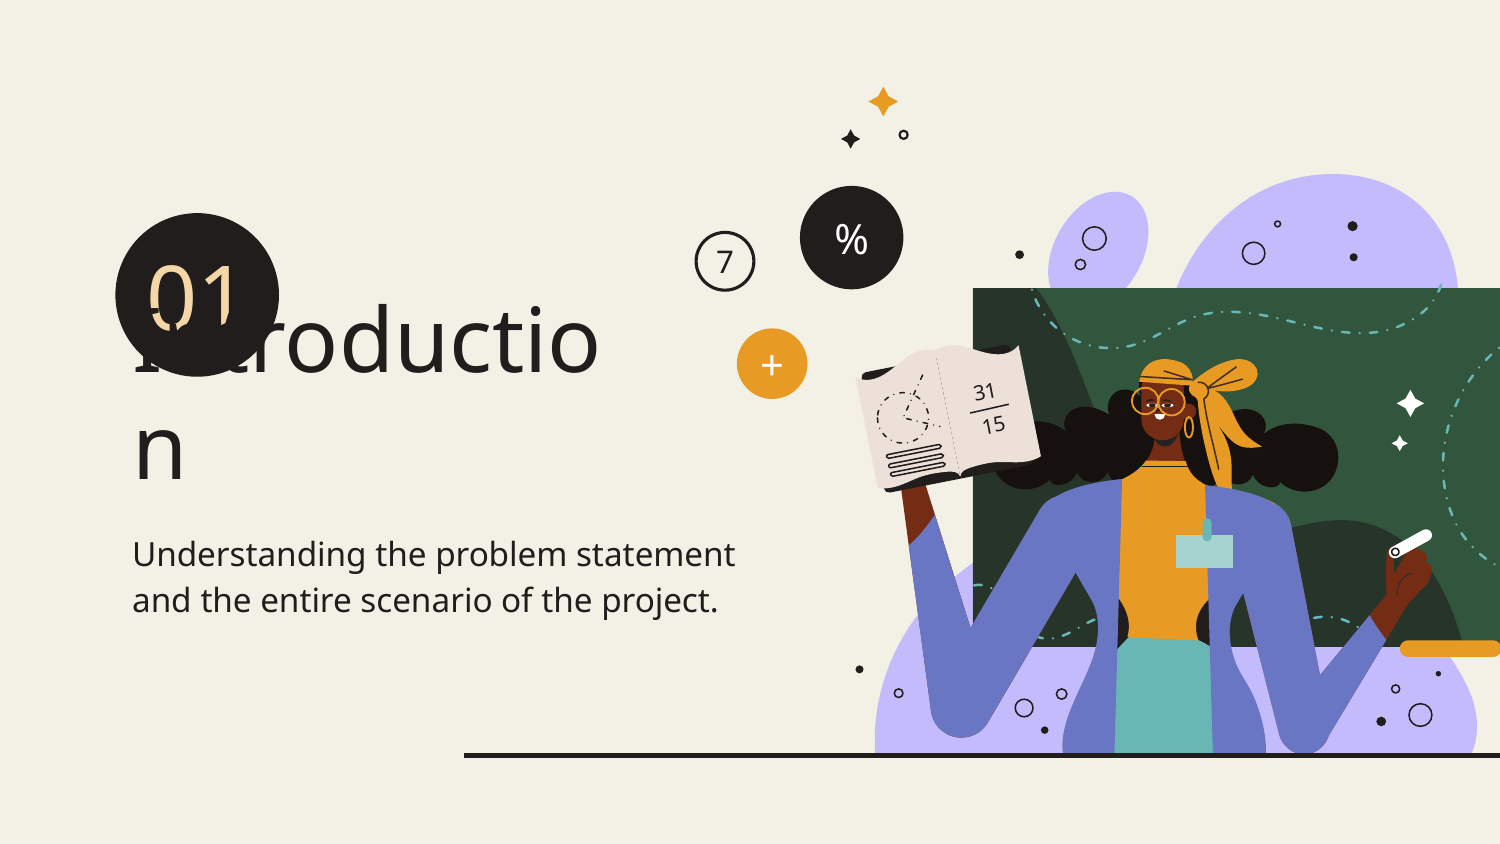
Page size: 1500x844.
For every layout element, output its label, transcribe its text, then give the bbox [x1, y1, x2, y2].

subtitle Understanding the problem statement and the entire scenario of the project. [116, 512, 458, 622]
text_box [171, 214, 224, 219]
title Introduction [116, 370, 458, 512]
title 01 [116, 219, 278, 370]
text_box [463, 86, 1500, 759]
